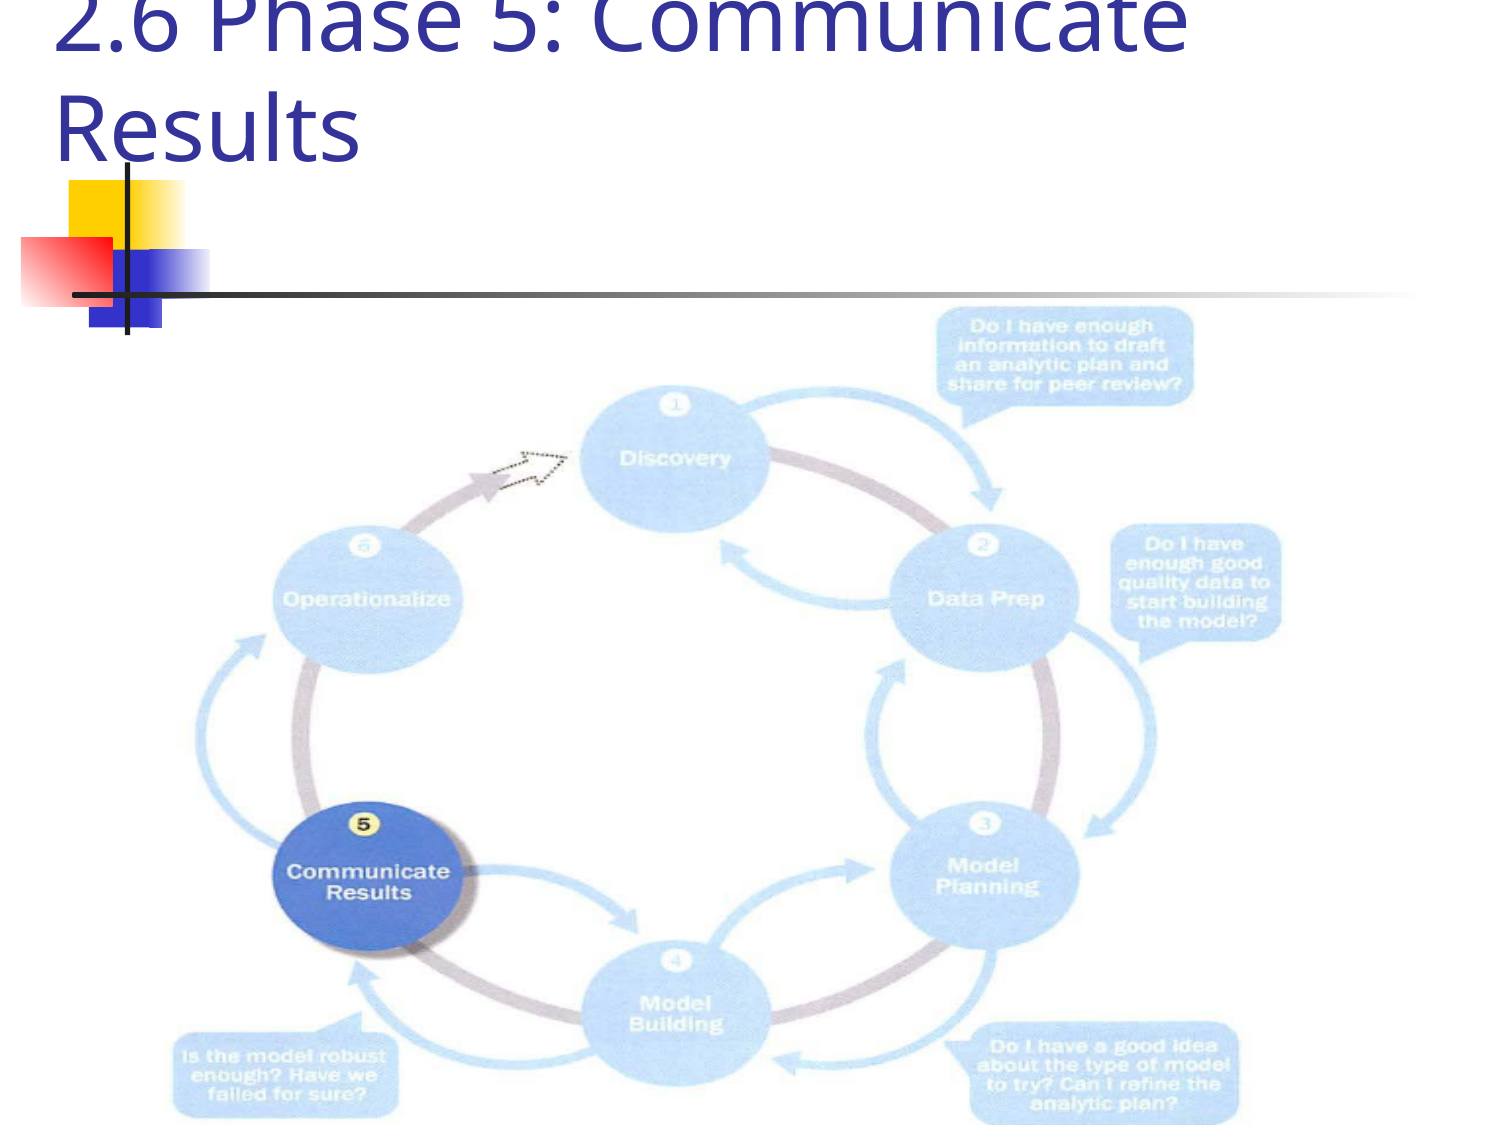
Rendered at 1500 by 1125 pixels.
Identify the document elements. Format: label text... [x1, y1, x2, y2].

title 2.6 Phase 5: Communicate Results [37, 34, 1500, 188]
picture [162, 299, 1288, 1125]
